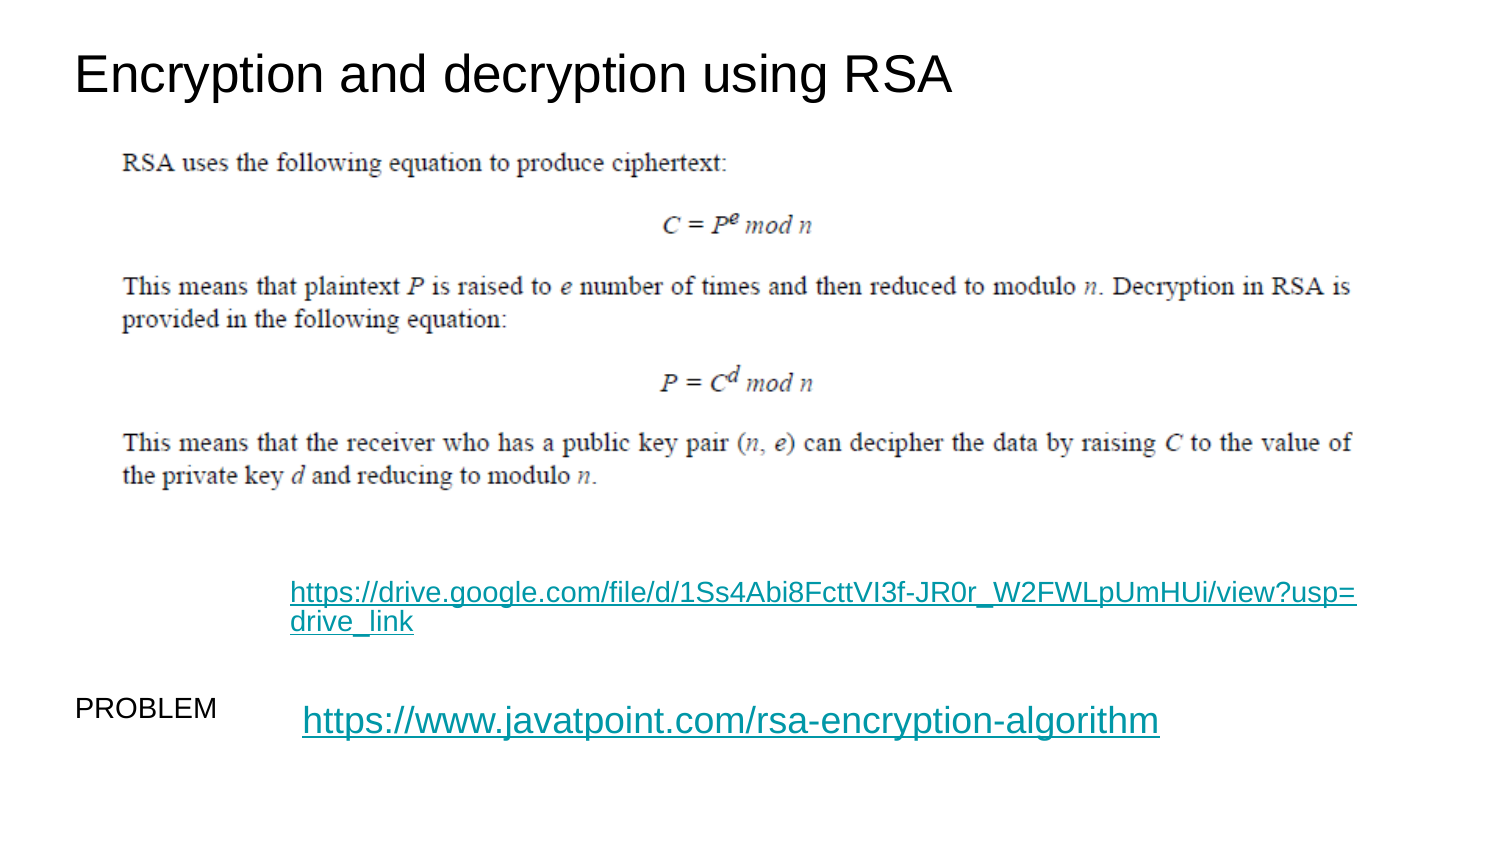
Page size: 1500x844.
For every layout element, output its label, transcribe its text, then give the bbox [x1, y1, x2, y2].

text_box https://drive.google.com/file/d/1Ss4Abi8FcttVI3f-JR0r_W2FWLpUmHUi/view?usp=drive_link [274, 558, 1378, 659]
text_box PROBLEM [59, 674, 238, 750]
text_box https://www.javatpoint.com/rsa-encryption-algorithm [287, 674, 1274, 757]
picture [105, 140, 1395, 521]
title Encryption and decryption using RSA [59, 24, 1458, 119]
